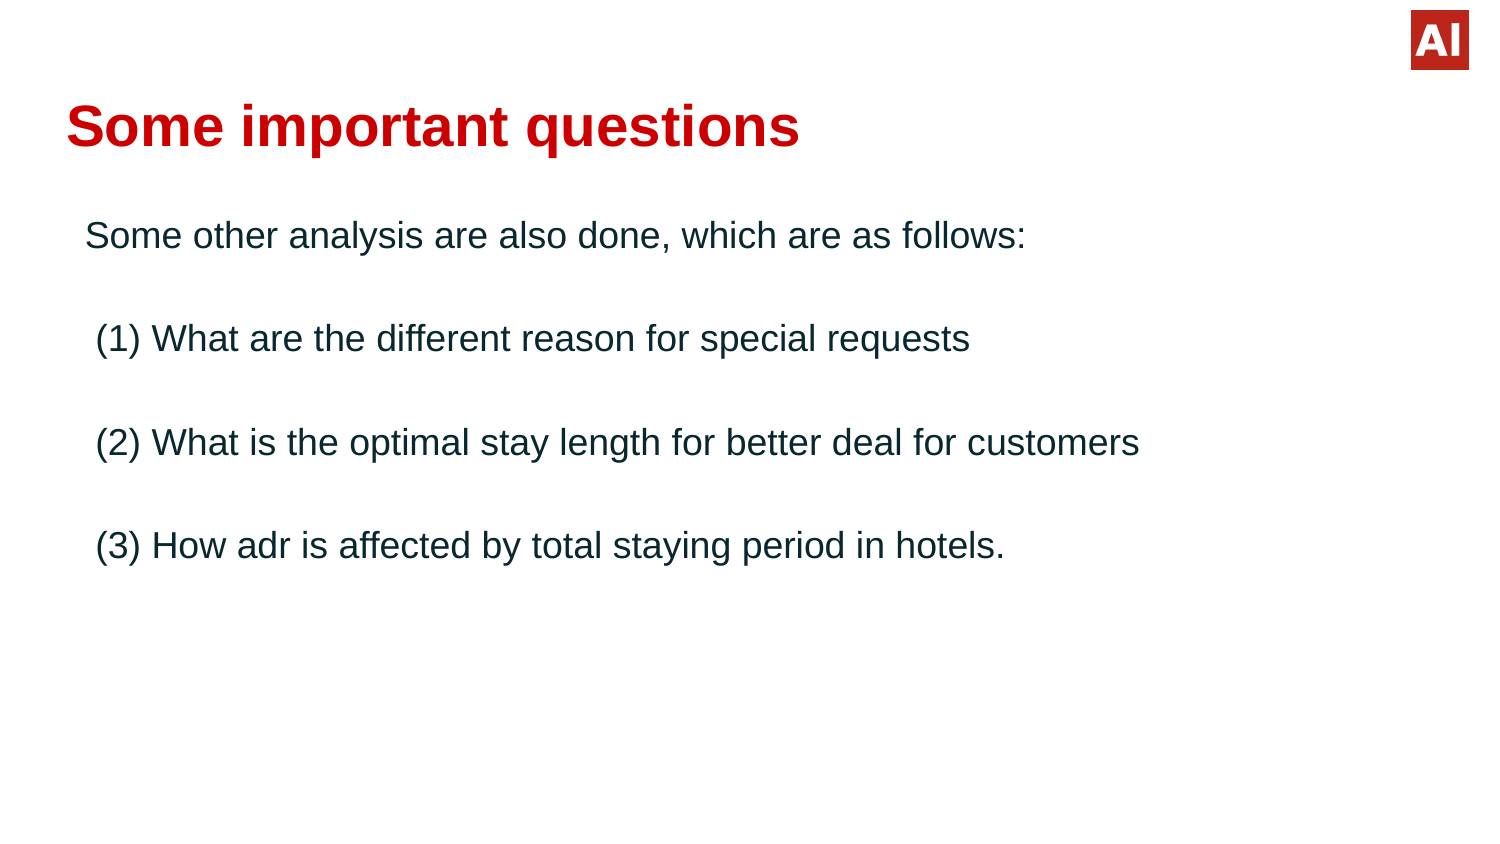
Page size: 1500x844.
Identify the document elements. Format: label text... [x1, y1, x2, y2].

title Some important questions [51, 72, 1449, 167]
list Some other analysis are also done, which are as follows: (1) What are the different reason for special requests (2) What is the optimal stay length for better deal for customers (3) How adr is affected by total staying period in hotels. [51, 189, 1449, 750]
picture [1411, 10, 1469, 70]
